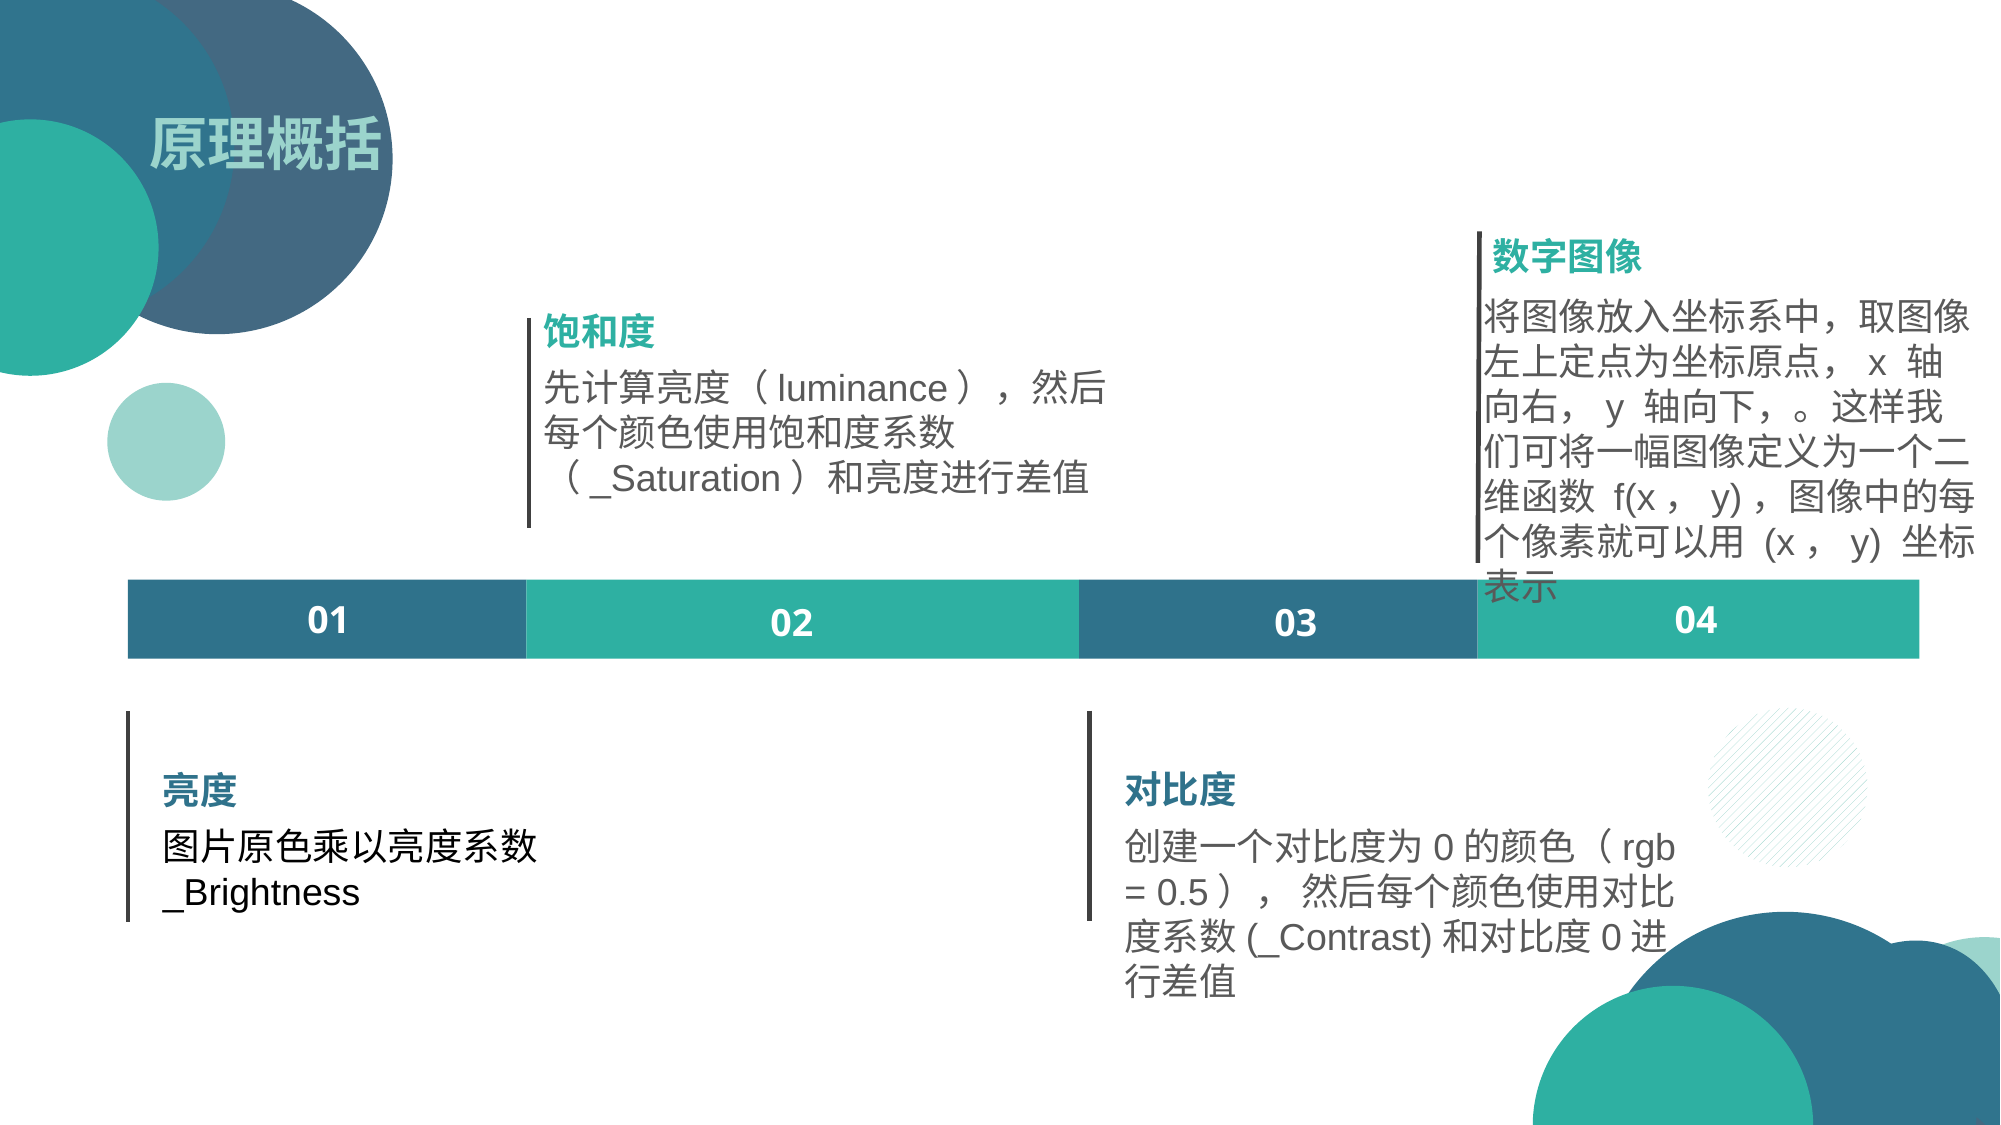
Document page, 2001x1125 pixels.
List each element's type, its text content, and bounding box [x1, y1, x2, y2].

text_box 对比度 [1109, 758, 1515, 815]
text_box 亮度 [148, 759, 553, 815]
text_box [526, 579, 1079, 659]
text_box 数字图像 [1477, 225, 1883, 286]
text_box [1079, 579, 1477, 659]
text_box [1439, 843, 2000, 1125]
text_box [127, 579, 526, 659]
text_box 先计算亮度（luminance），然后每个颜色使用饱和度系数（_Saturation）和亮度进行差值 [528, 356, 1137, 552]
text_box 将图像放入坐标系中，取图像左上定点为坐标原点，x 轴向右，y 轴向下，。这样我们可将一幅图像定义为一个二维函数 f(x，y)，图像中的每个像素就可以用 (x，y) 坐标表示 [1469, 286, 1992, 616]
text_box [0, 0, 432, 377]
text_box 图片原色乘以亮度系数_Brightness [148, 815, 756, 966]
text_box 创建一个对比度为0的颜色（rgb = 0.5）， 然后每个颜色使用对比度系数(_Contrast)和对比度0进行差值 [1109, 815, 1718, 1010]
text_box 饱和度 [528, 300, 934, 356]
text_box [1477, 579, 1920, 659]
